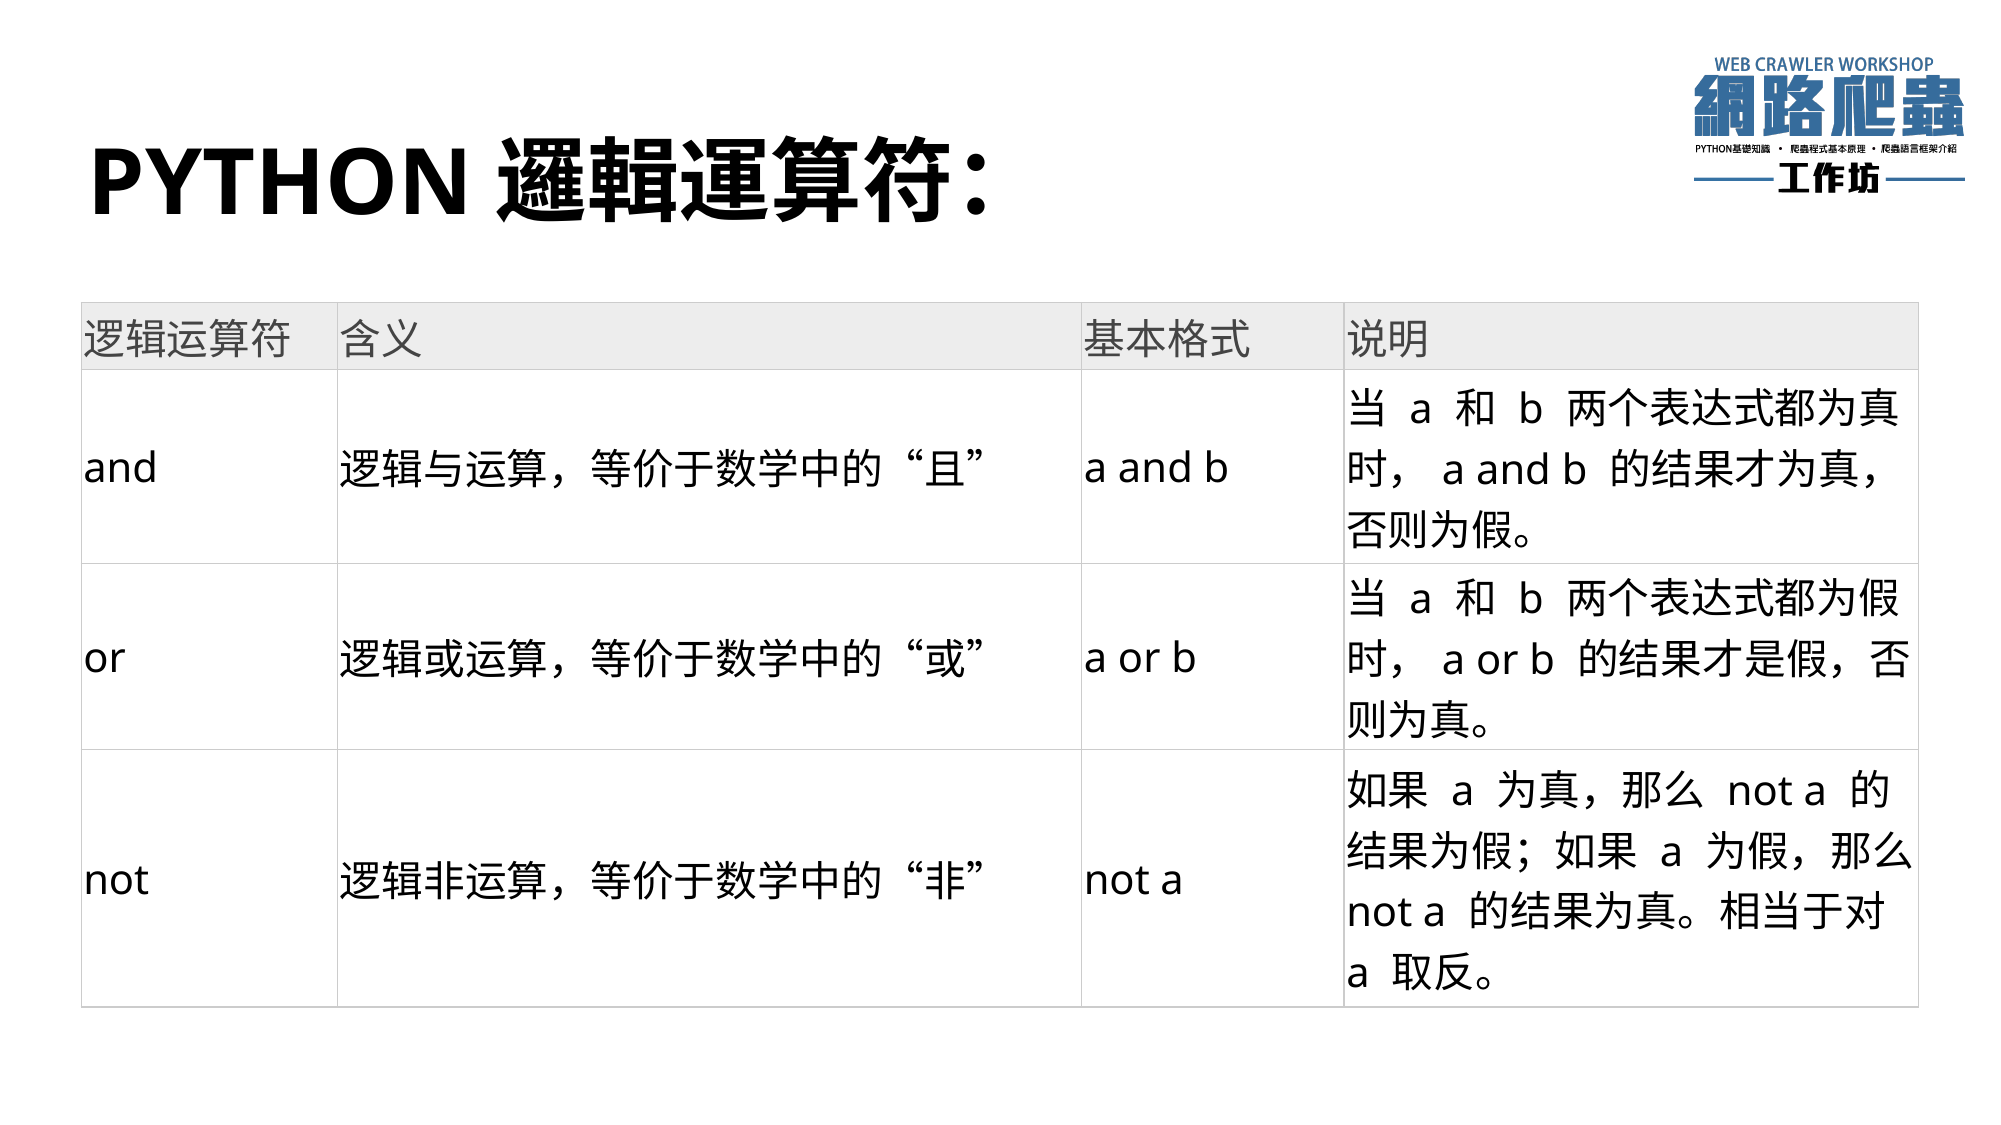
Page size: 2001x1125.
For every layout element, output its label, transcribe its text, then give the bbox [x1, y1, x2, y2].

table_cell a and b [1082, 370, 1343, 563]
table_cell 如果 a 为真，那么 not a 的结果为假；如果 a 为假，那么 not a 的结果为真。相当于对 a 取反。 [1345, 750, 1918, 1006]
table_cell not [82, 750, 337, 1006]
table_cell 当 a 和 b 两个表达式都为假时，a or b 的结果才是假，否则为真。 [1345, 564, 1918, 749]
table_header 基本格式 [1082, 303, 1343, 369]
table_cell 逻辑非运算，等价于数学中的“非” [338, 750, 1081, 1006]
table_cell or [82, 564, 337, 749]
table_cell 逻辑或运算，等价于数学中的“或” [338, 564, 1081, 749]
title PYTHON邏輯運算符： [72, 52, 1723, 317]
table_cell and [82, 370, 337, 563]
table_header 说明 [1345, 303, 1918, 369]
table_cell not a [1082, 750, 1343, 1006]
table_cell 逻辑与运算，等价于数学中的“且” [338, 370, 1081, 563]
table_cell a or b [1082, 564, 1343, 749]
table_header 含义 [338, 303, 1081, 369]
table_cell 当 a 和 b 两个表达式都为真时，a and b 的结果才为真，否则为假。 [1345, 370, 1918, 563]
table_header 逻辑运算符 [82, 303, 337, 369]
picture [1694, 57, 1965, 193]
